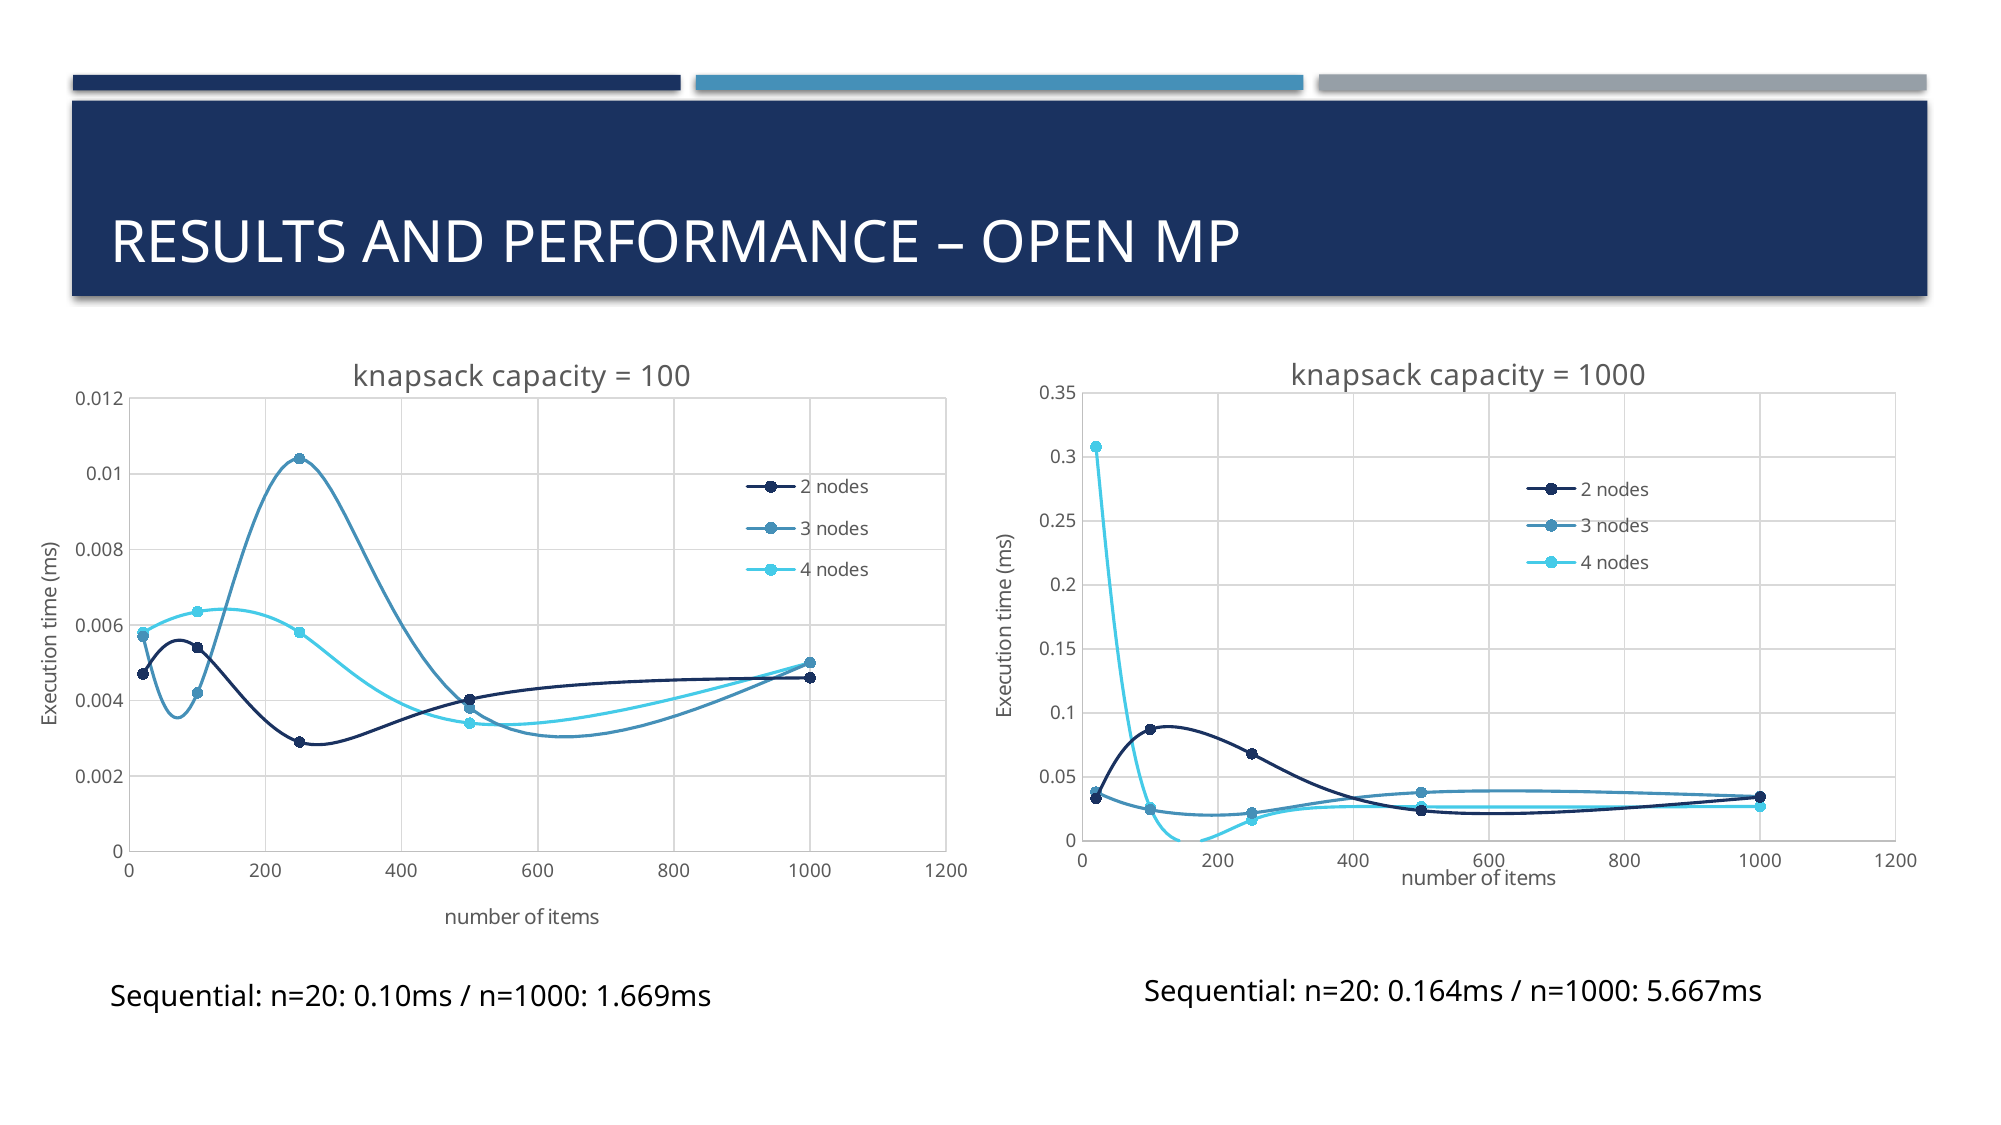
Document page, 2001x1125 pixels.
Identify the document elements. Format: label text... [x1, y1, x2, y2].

text_box Sequential: n=20: 0.10ms / n=1000: 1.669ms [95, 969, 774, 1020]
title RESULTS AND PERFORMANCE – OPEN MP [95, 115, 1905, 282]
chart [27, 325, 1955, 943]
text_box Sequential: n=20: 0.164ms / n=1000: 5.667ms [1129, 965, 1808, 1015]
